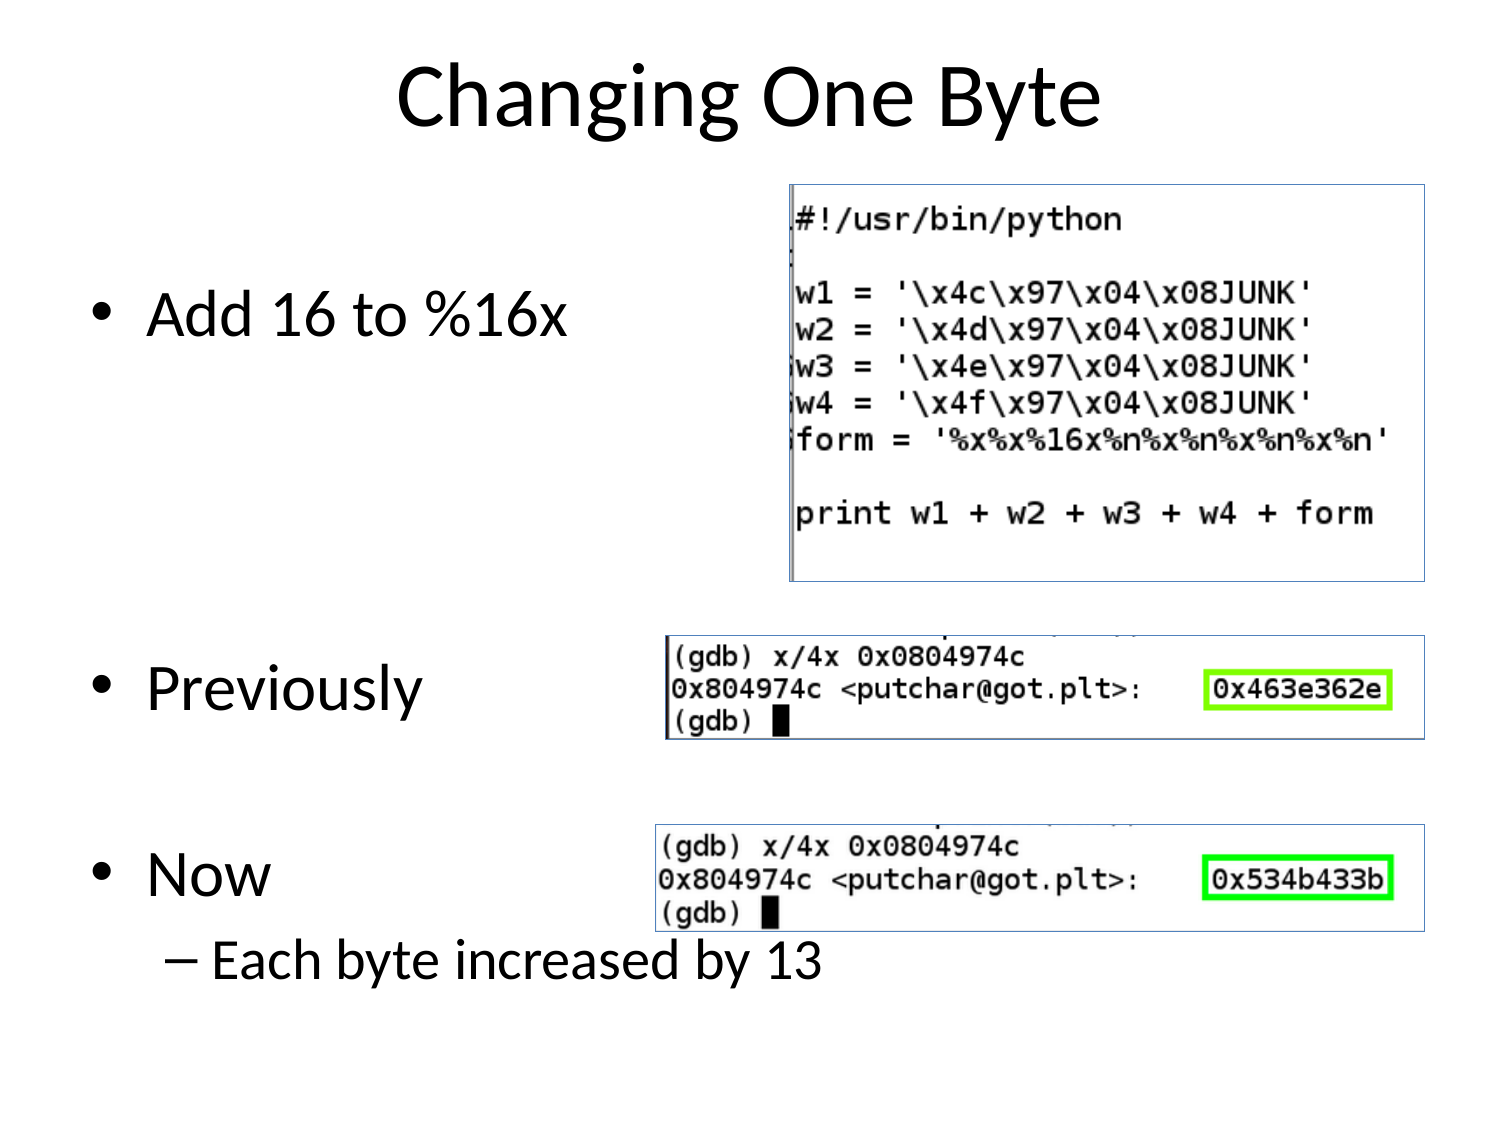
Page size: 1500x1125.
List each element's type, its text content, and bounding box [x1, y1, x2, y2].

picture [655, 824, 1426, 932]
picture [789, 184, 1426, 582]
picture [665, 635, 1426, 741]
list Add 16 to %16x Previously Now Each byte increased by 13 [75, 262, 1425, 1005]
title Changing One Byte [75, 19, 1425, 161]
